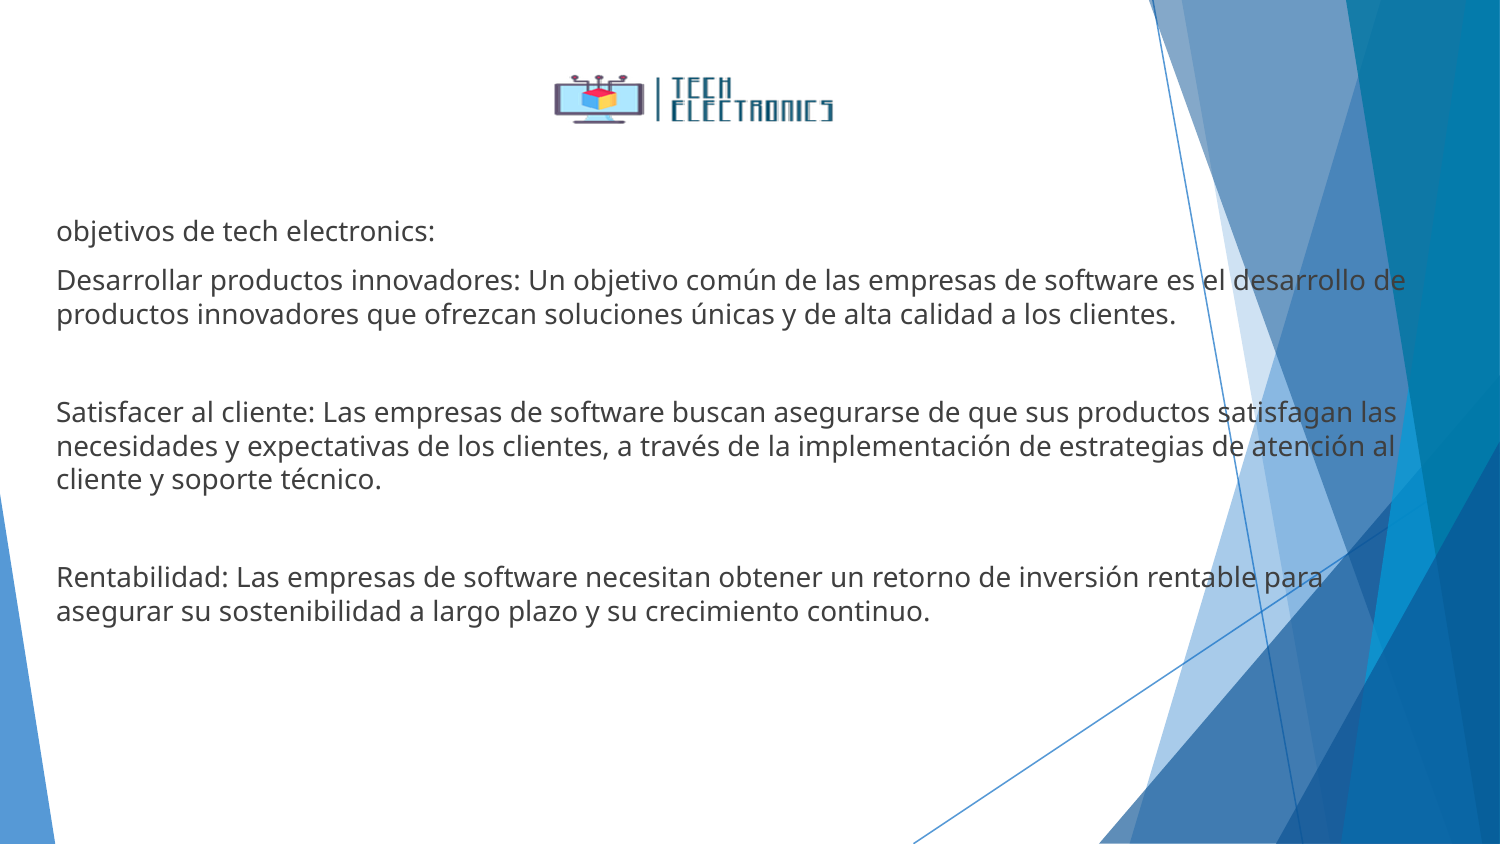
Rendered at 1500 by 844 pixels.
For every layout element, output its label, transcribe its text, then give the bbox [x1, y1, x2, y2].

list objetivos de tech electronics: Desarrollar productos innovadores: Un objetivo común de las empresas de software es el desarrollo de productos innovadores que ofrezcan soluciones únicas y de alta calidad a los clientes. Satisfacer al cliente: Las empresas de software buscan asegurarse de que sus productos satisfagan las necesidades y expectativas de los clientes, a través de la implementación de estrategias de atención al cliente y soporte técnico. Rentabilidad: Las empresas de software necesitan obtener un retorno de inversión rentable para asegurar su sostenibilidad a largo plazo y su crecimiento continuo. [41, 206, 1447, 810]
picture [539, 12, 862, 194]
